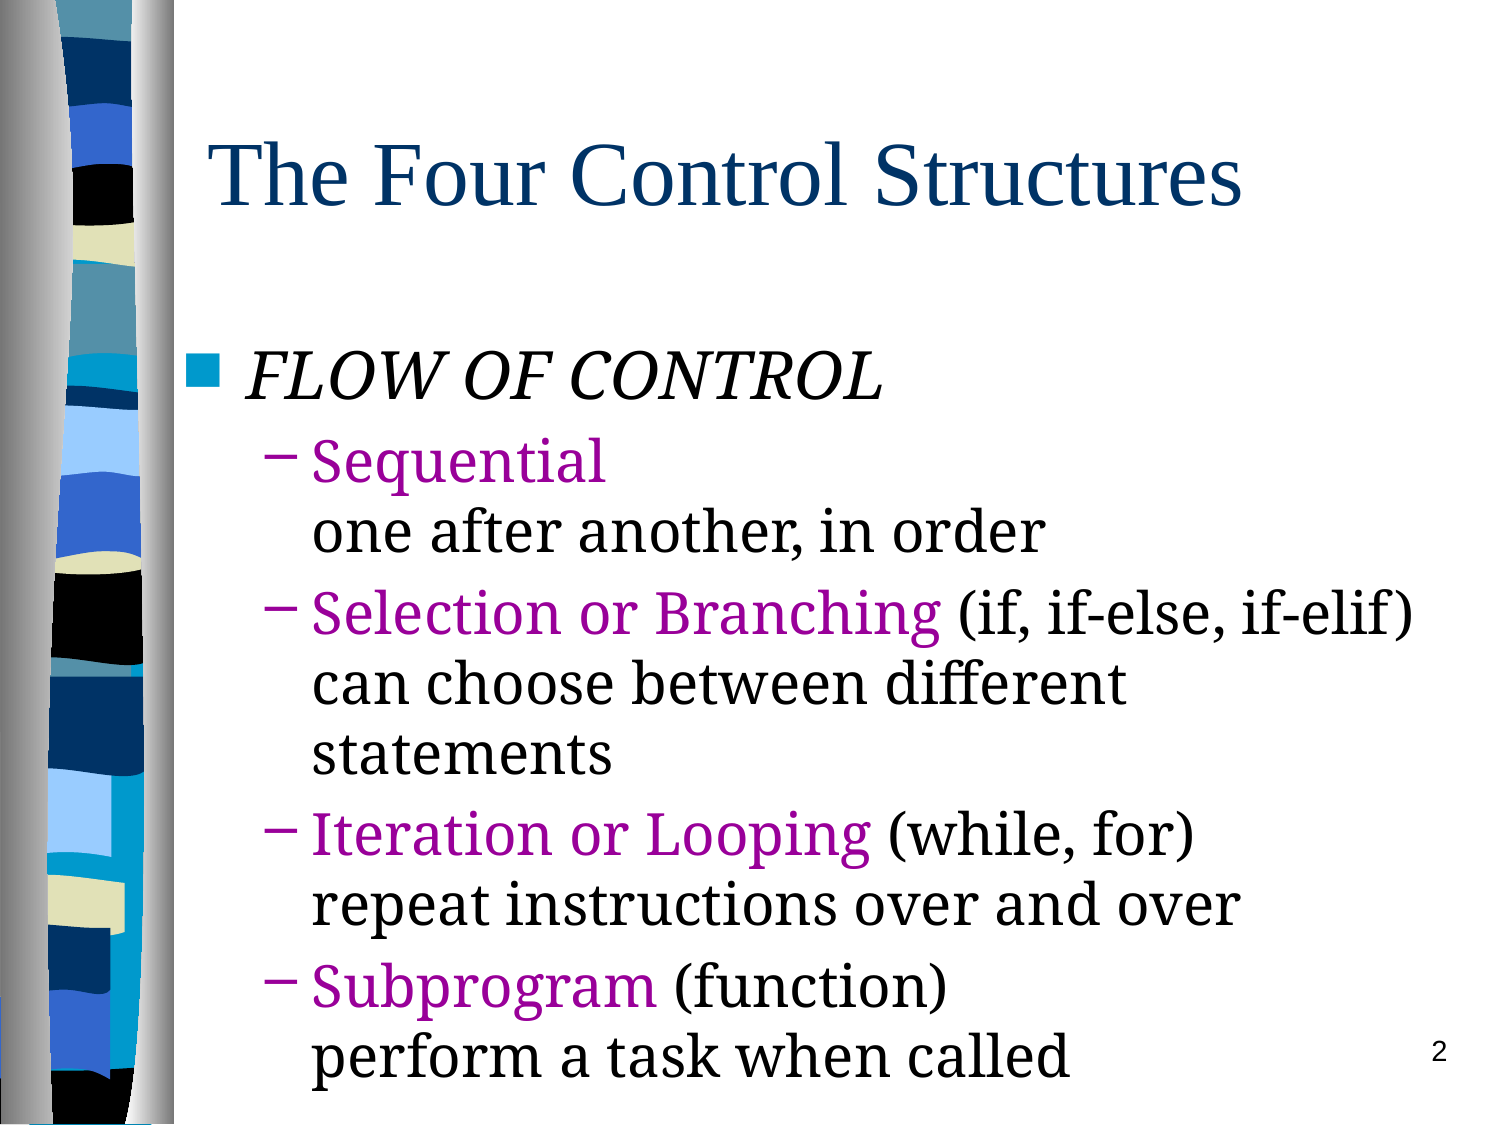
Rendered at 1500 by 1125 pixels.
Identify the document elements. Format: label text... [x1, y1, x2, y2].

slide_number 2 [1149, 1024, 1463, 1101]
title The Four Control Structures [192, 75, 1468, 263]
list FLOW OF CONTROL Sequential one after another, in order Selection or Branching (if, if-else, if-elif) can choose between different statements Iteration or Looping (while, for) repeat instructions over and over Subprogram (function) perform a task when called [174, 324, 1450, 1063]
